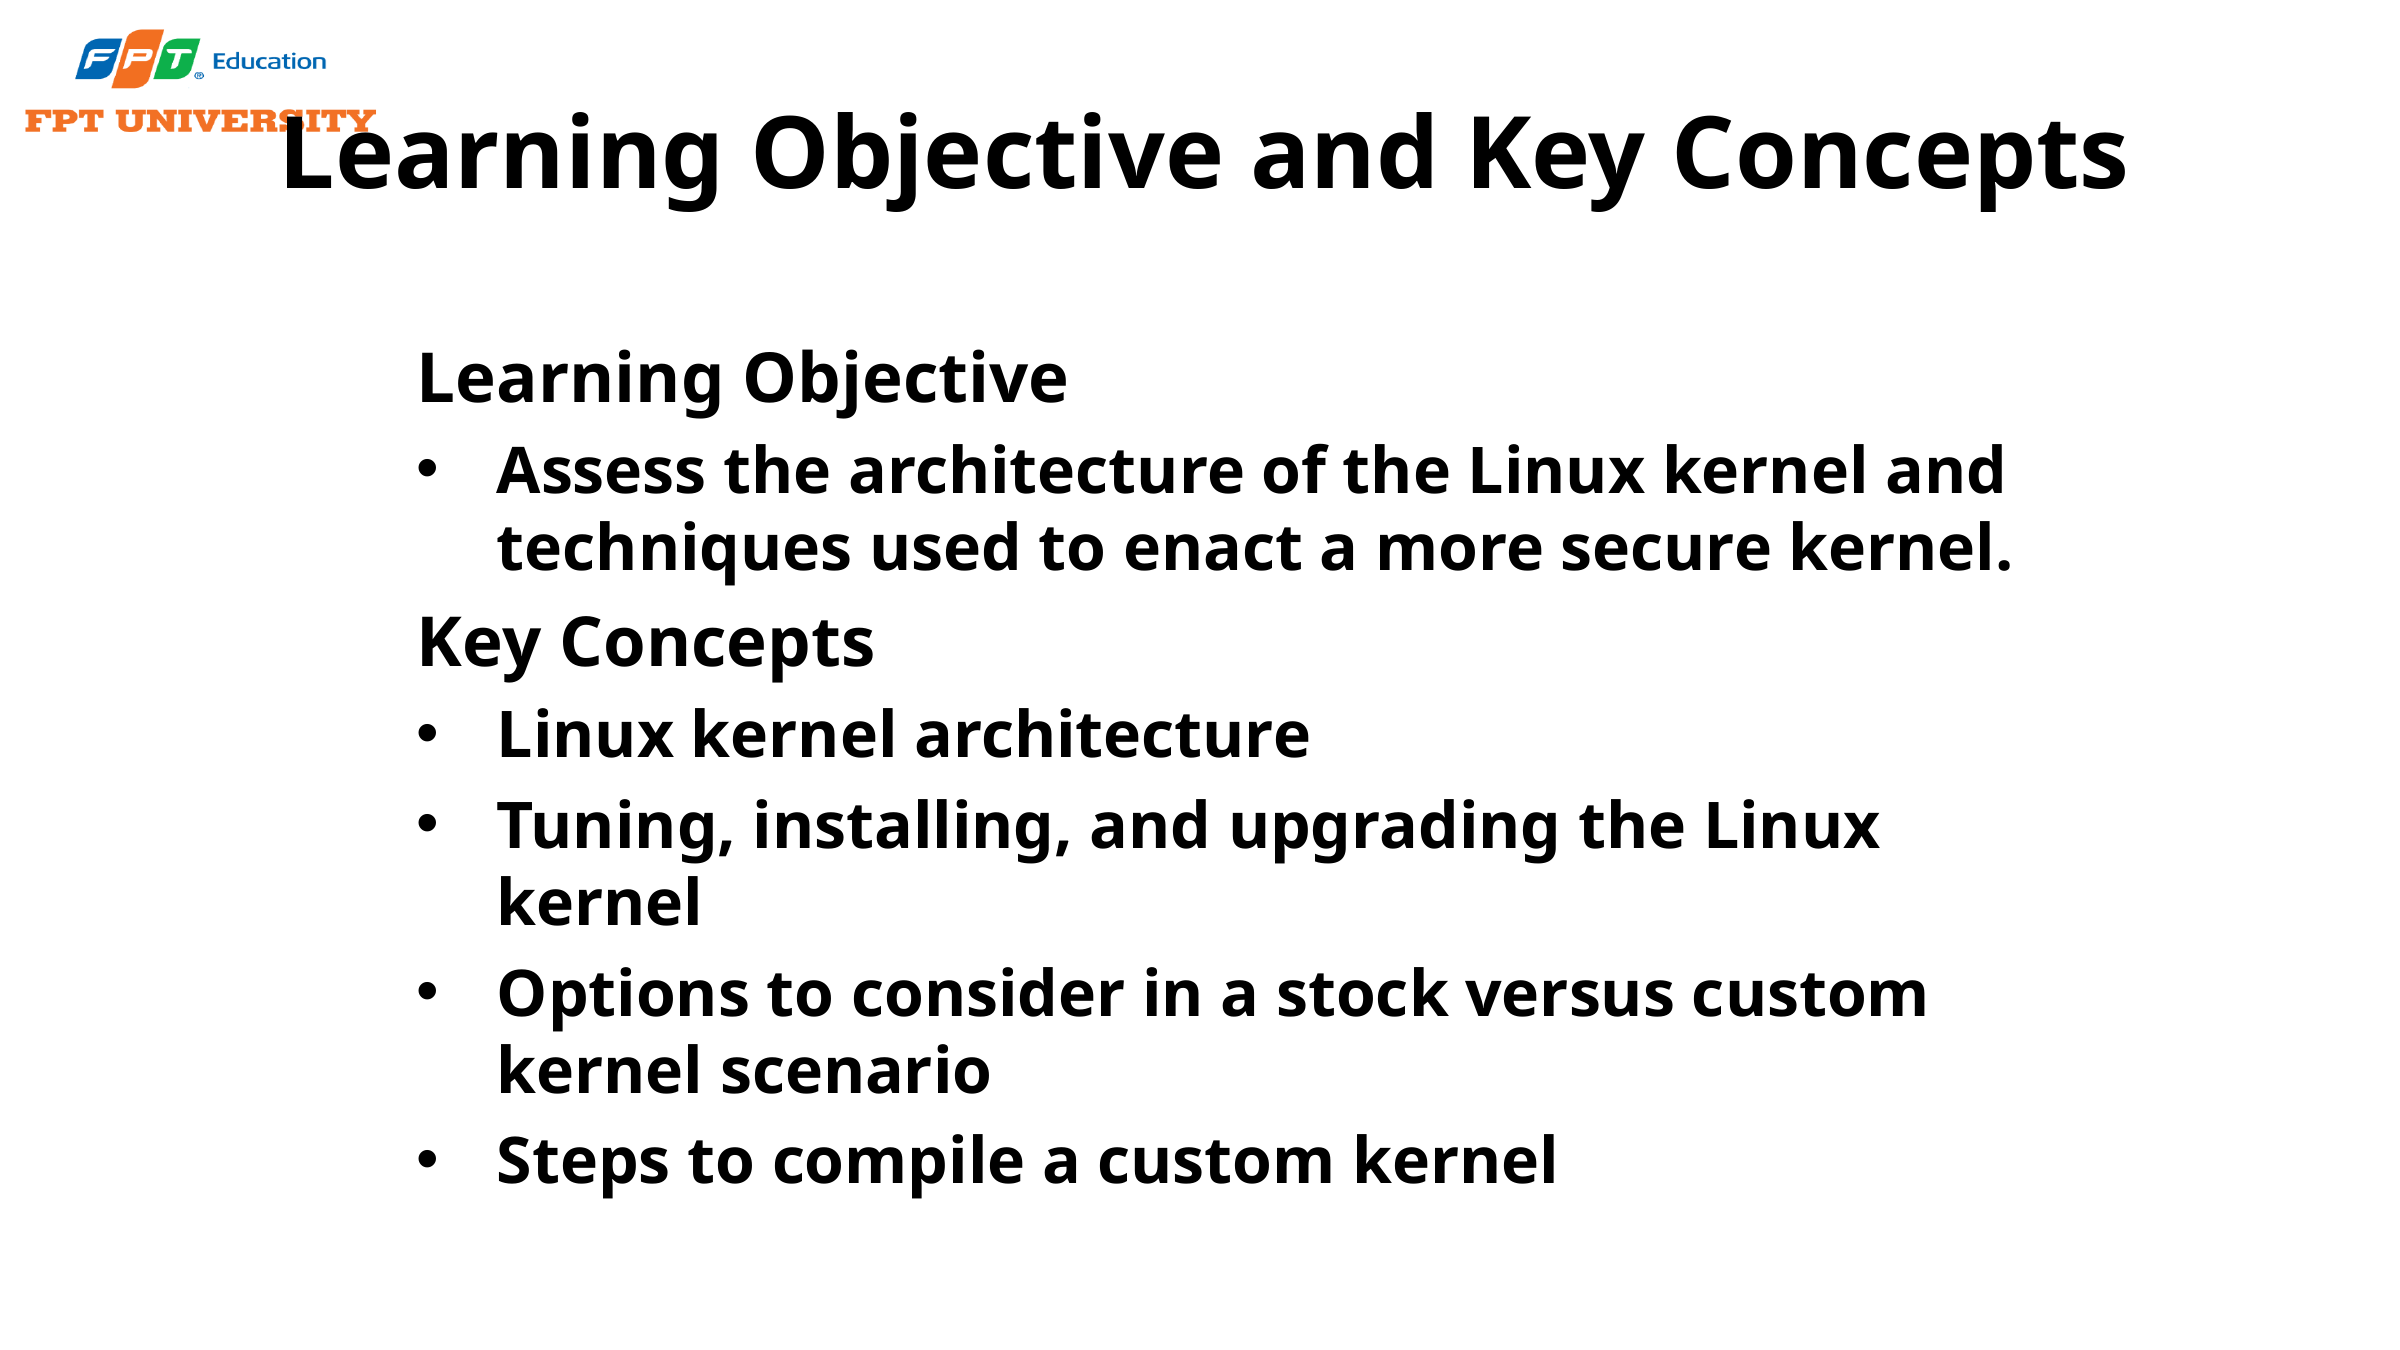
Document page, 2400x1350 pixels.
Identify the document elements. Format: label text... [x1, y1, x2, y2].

list Learning Objective Assess the architecture of the Linux kernel and techniques used to enact a more secure kernel. Key Concepts Linux kernel architecture Tuning, installing, and upgrading the Linux kernel Options to consider in a stock versus custom kernel scenario Steps to compile a custom kernel [405, 321, 2041, 1215]
title Learning Objective and Key Concepts [124, 0, 2286, 298]
picture [0, 0, 124, 160]
